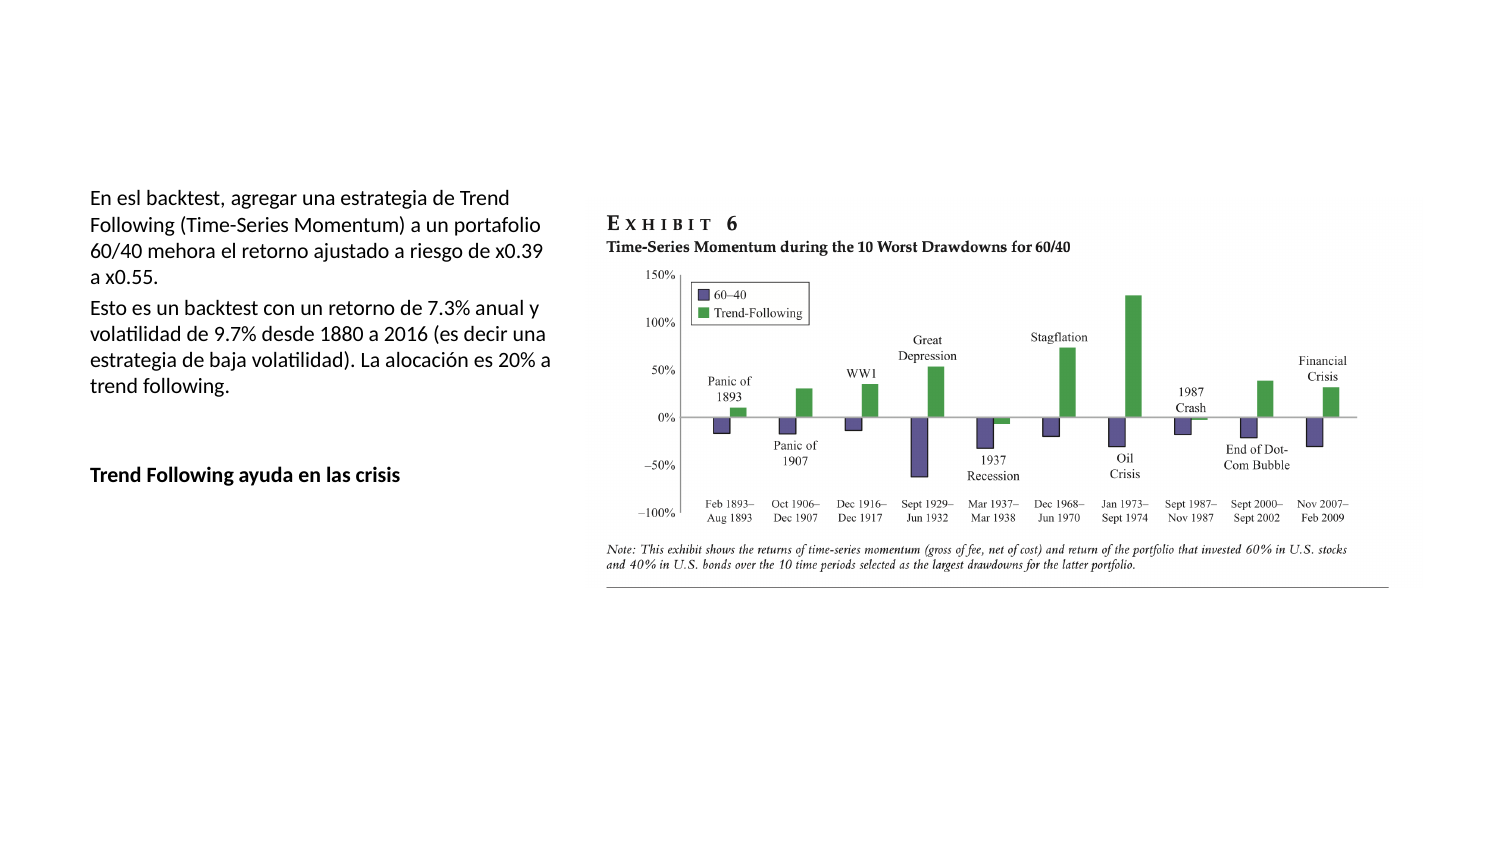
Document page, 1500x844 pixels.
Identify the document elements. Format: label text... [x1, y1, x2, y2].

picture [585, 197, 1424, 588]
list En esl backtest, agregar una estrategia de Trend Following (Time-Series Momentum) a un portafolio 60/40 mehora el retorno ajustado a riesgo de x0.39 a x0.55. Esto es un backtest con un retorno de 7.3% anual y volatilidad de 9.7% desde 1880 a 2016 (es decir una estrategia de baja volatilidad). La alocación es 20% a trend following. Trend Following ayuda en las crisis [75, 176, 569, 754]
